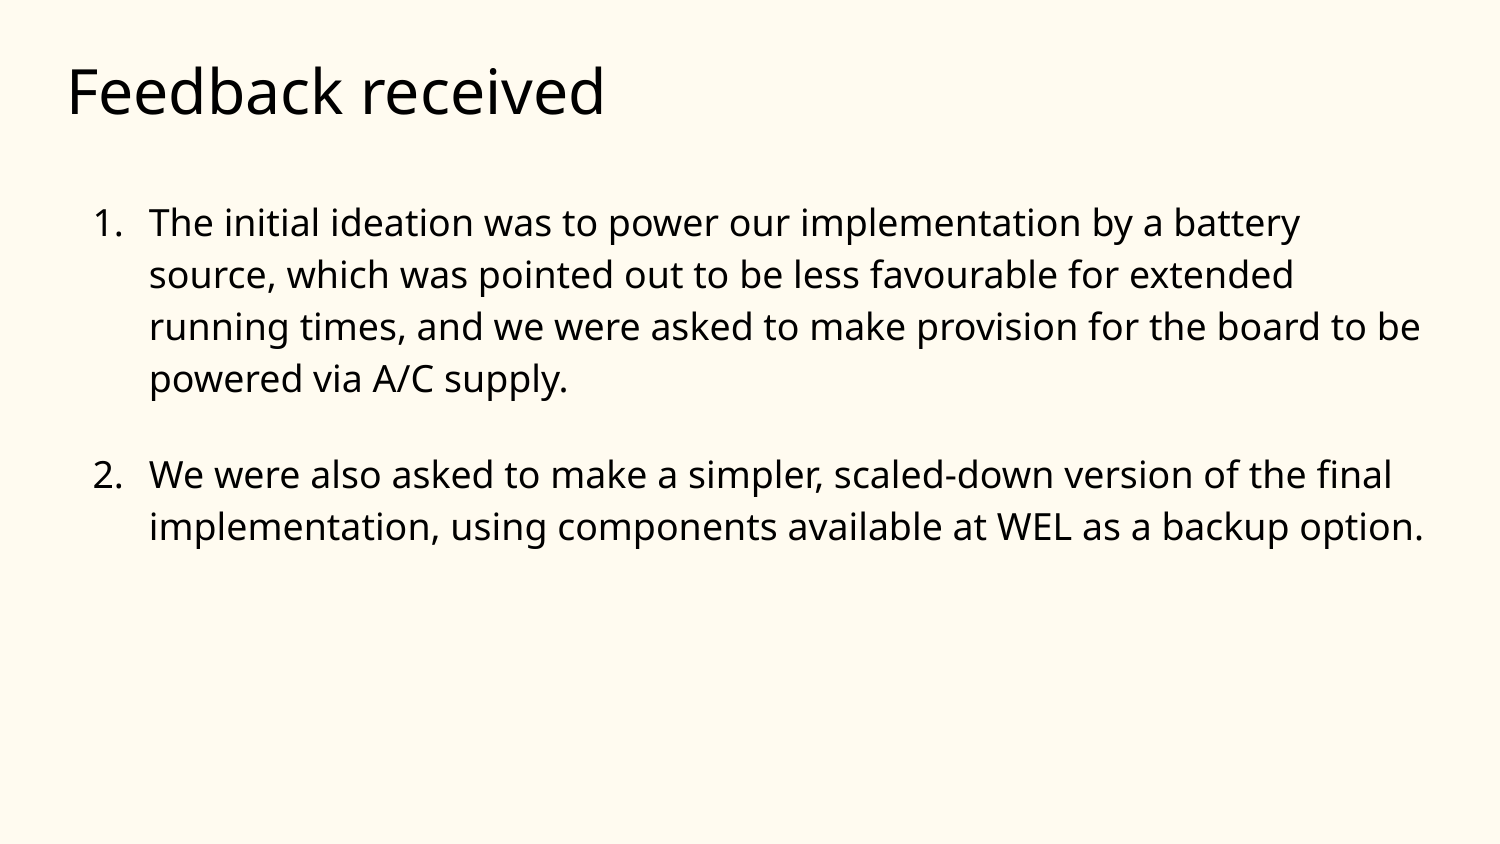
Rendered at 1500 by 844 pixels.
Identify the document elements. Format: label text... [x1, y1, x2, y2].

title Feedback received [51, 41, 1449, 142]
list The initial ideation was to power our implementation by a battery source, which was pointed out to be less favourable for extended running times, and we were asked to make provision for the board to be powered via A/C supply. We were also asked to make a simpler, scaled-down version of the final implementation, using components available at WEL as a backup option. [59, 177, 1441, 738]
